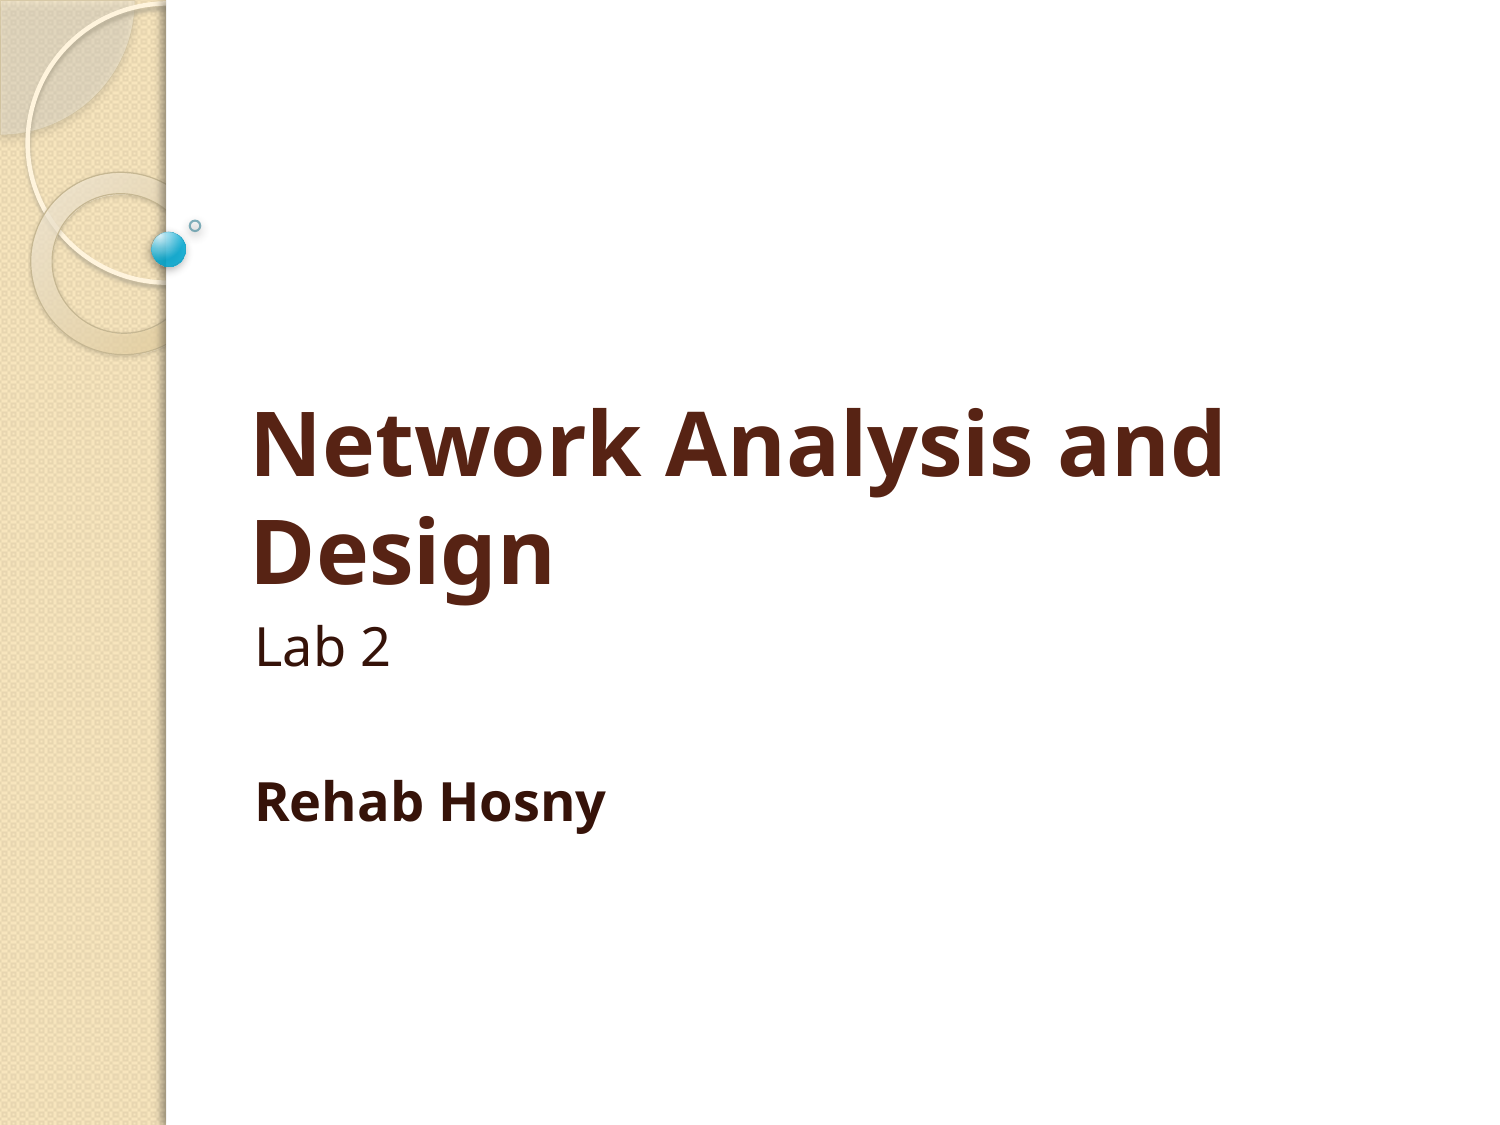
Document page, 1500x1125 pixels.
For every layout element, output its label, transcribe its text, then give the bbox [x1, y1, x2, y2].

subtitle Lab 2 Rehab Hosny [234, 612, 1450, 900]
title Network Analysis and Design [234, 368, 1450, 610]
